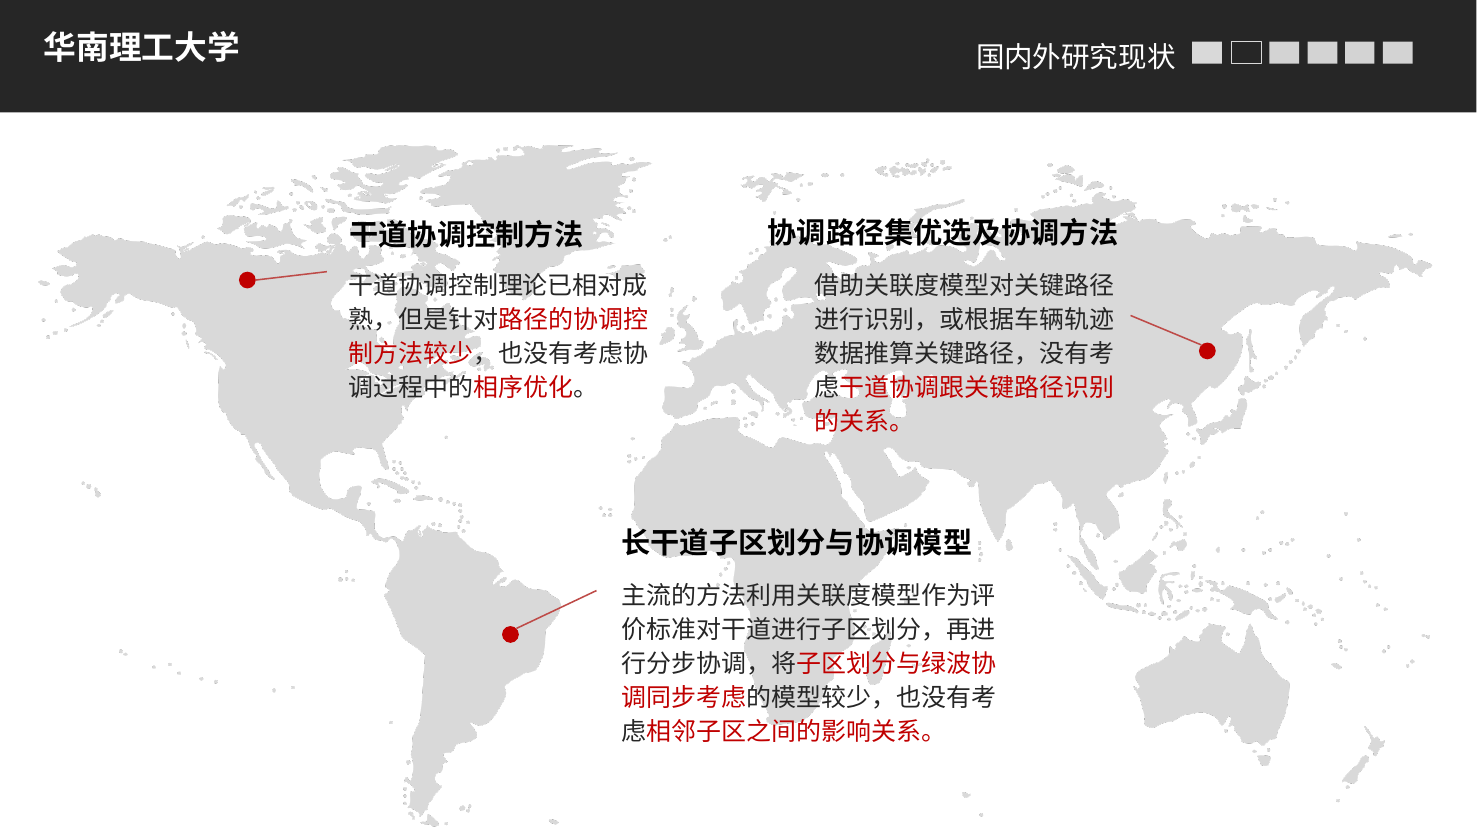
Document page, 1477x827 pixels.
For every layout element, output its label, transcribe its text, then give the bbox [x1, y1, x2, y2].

text_box [236, 269, 254, 291]
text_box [255, 271, 328, 281]
text_box 借助关联度模型对关键路径进行识别，或根据车辆轨迹数据推算关键路径，没有考虑干道协调跟关键路径识别的关系。 [804, 259, 1150, 441]
text_box [500, 624, 521, 645]
text_box [1197, 340, 1218, 362]
text_box 主流的方法利用关联度模型作为评价标准对干道进行子区划分，再进行分步协调，将子区划分与绿波协调同步考虑的模型较少，也没有考虑相邻子区之间的影响关系。 [610, 569, 1022, 751]
picture [20, 122, 1456, 827]
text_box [516, 590, 597, 629]
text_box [1130, 315, 1202, 346]
text_box 协调路径集优选及协调方法 [757, 209, 1130, 255]
text_box 干道协调控制理论已相对成熟，但是针对路径的协调控制方法较少，也没有考虑协调过程中的相序优化。 [337, 259, 684, 407]
text_box 长干道子区划分与协调模型 [610, 519, 984, 565]
text_box 干道协调控制方法 [339, 211, 595, 257]
